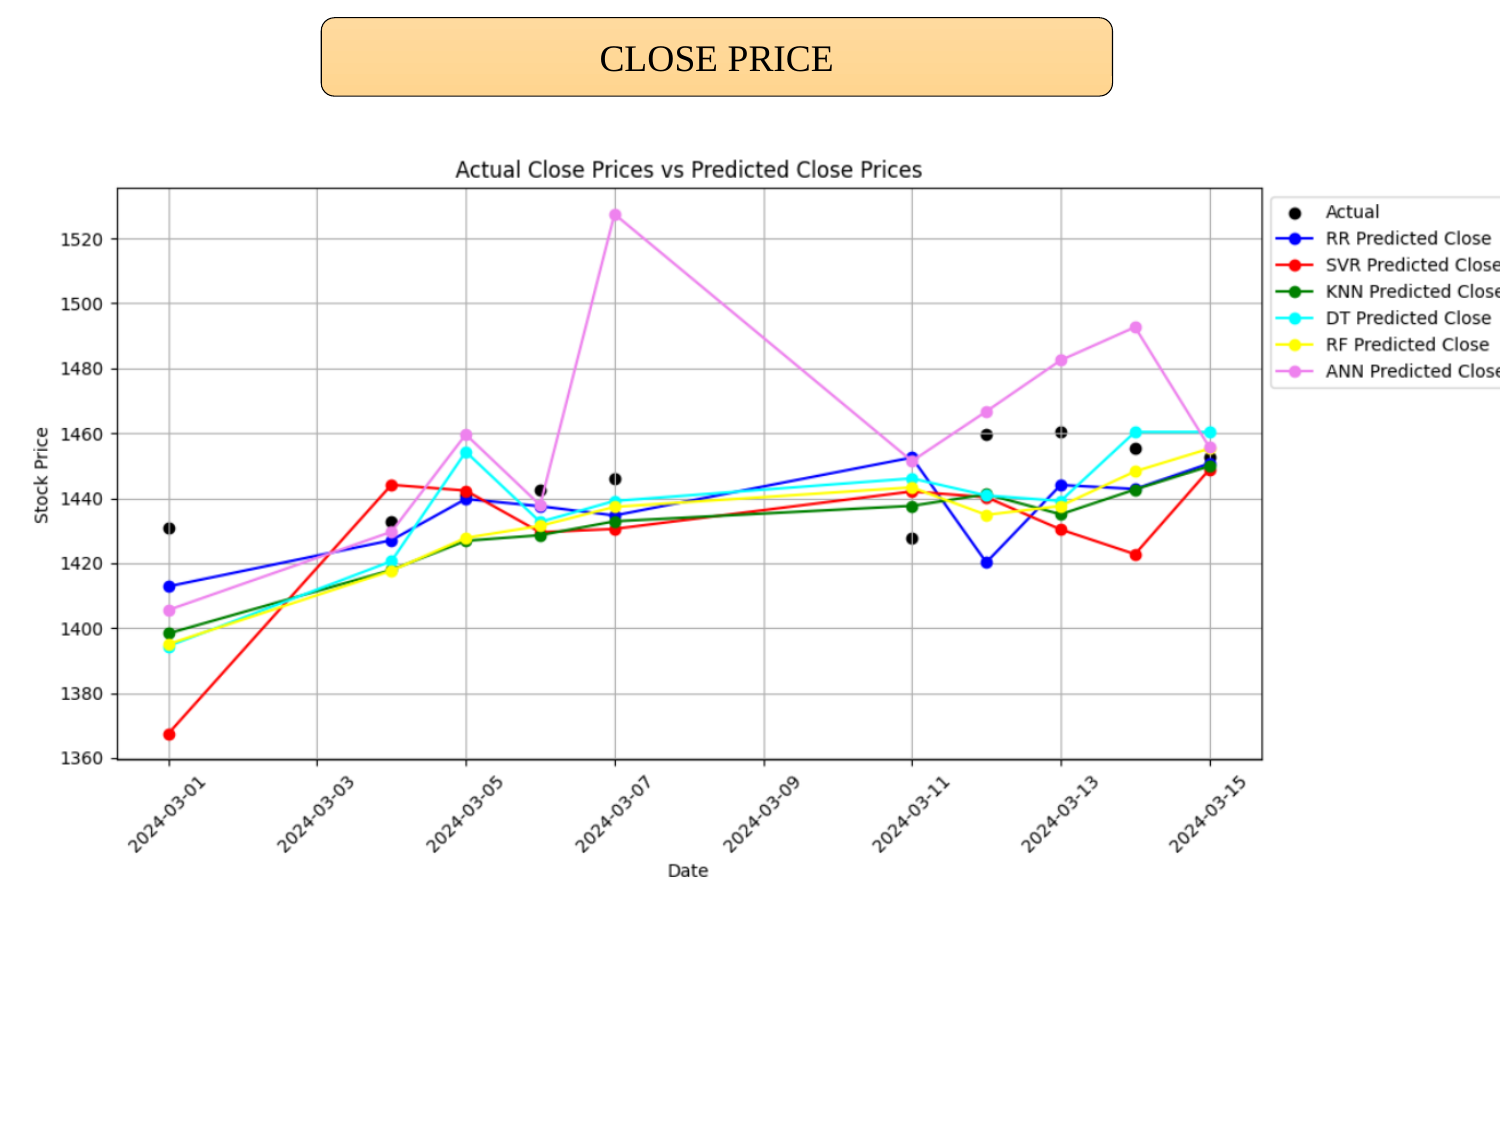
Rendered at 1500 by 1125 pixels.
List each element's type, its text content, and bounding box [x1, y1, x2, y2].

text_box CLOSE PRICE [320, 17, 1114, 97]
picture [19, 144, 1500, 889]
